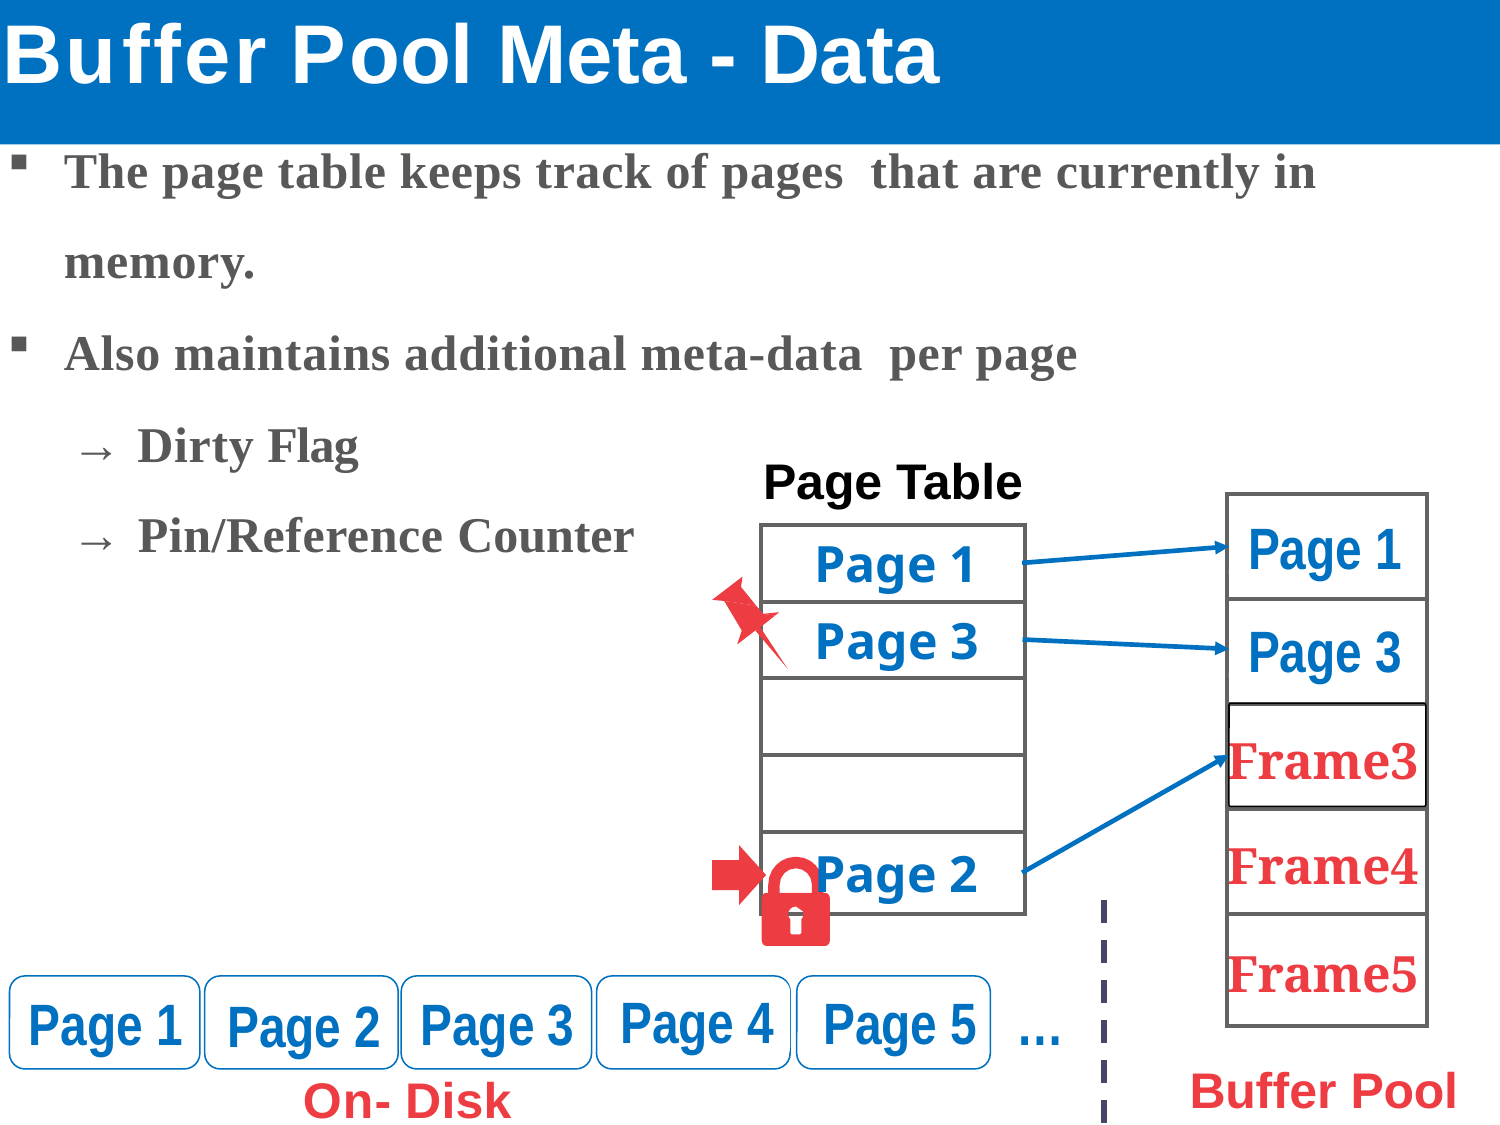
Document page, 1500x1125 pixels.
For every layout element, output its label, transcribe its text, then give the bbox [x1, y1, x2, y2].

title Buffer Pool Meta - Data [0, 0, 1500, 145]
table_header [763, 527, 1023, 600]
text_box Page Table [760, 453, 1025, 510]
text_box [712, 576, 788, 669]
text_box Page 1 [770, 531, 1023, 595]
table_cell [830, 895, 1023, 912]
text_box On- Disk File [300, 1078, 598, 1125]
table_cell [763, 680, 1023, 753]
table_cell [789, 907, 802, 912]
table_cell Frame2 [1229, 601, 1425, 702]
table_cell [763, 604, 1023, 615]
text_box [1022, 639, 1230, 650]
text_box Buffer Pool [1187, 1061, 1475, 1119]
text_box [1021, 546, 1230, 564]
text_box Page 2 [770, 841, 1023, 905]
table_cell [763, 621, 770, 640]
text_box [1021, 754, 1230, 873]
table_cell [763, 757, 1017, 830]
text_box Page 1 [1228, 504, 1421, 589]
table_cell [763, 641, 1023, 676]
text_box [761, 875, 830, 946]
text_box The page table keeps track of pages that are currently in memory. Also maintains additional meta-data per page → Dirty Flag → Pin/Reference Counter [5, 99, 1500, 563]
text_box Page 3 [770, 608, 1023, 671]
text_box [1228, 703, 1426, 807]
table_cell [763, 834, 1016, 893]
table_header Frame1 [1229, 496, 1425, 597]
table_cell Frame4 [1229, 811, 1425, 912]
text_box Page 3 [1228, 607, 1421, 691]
text_box [712, 845, 767, 906]
table_cell Frame5 [1229, 916, 1425, 1024]
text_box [9, 975, 1084, 1070]
